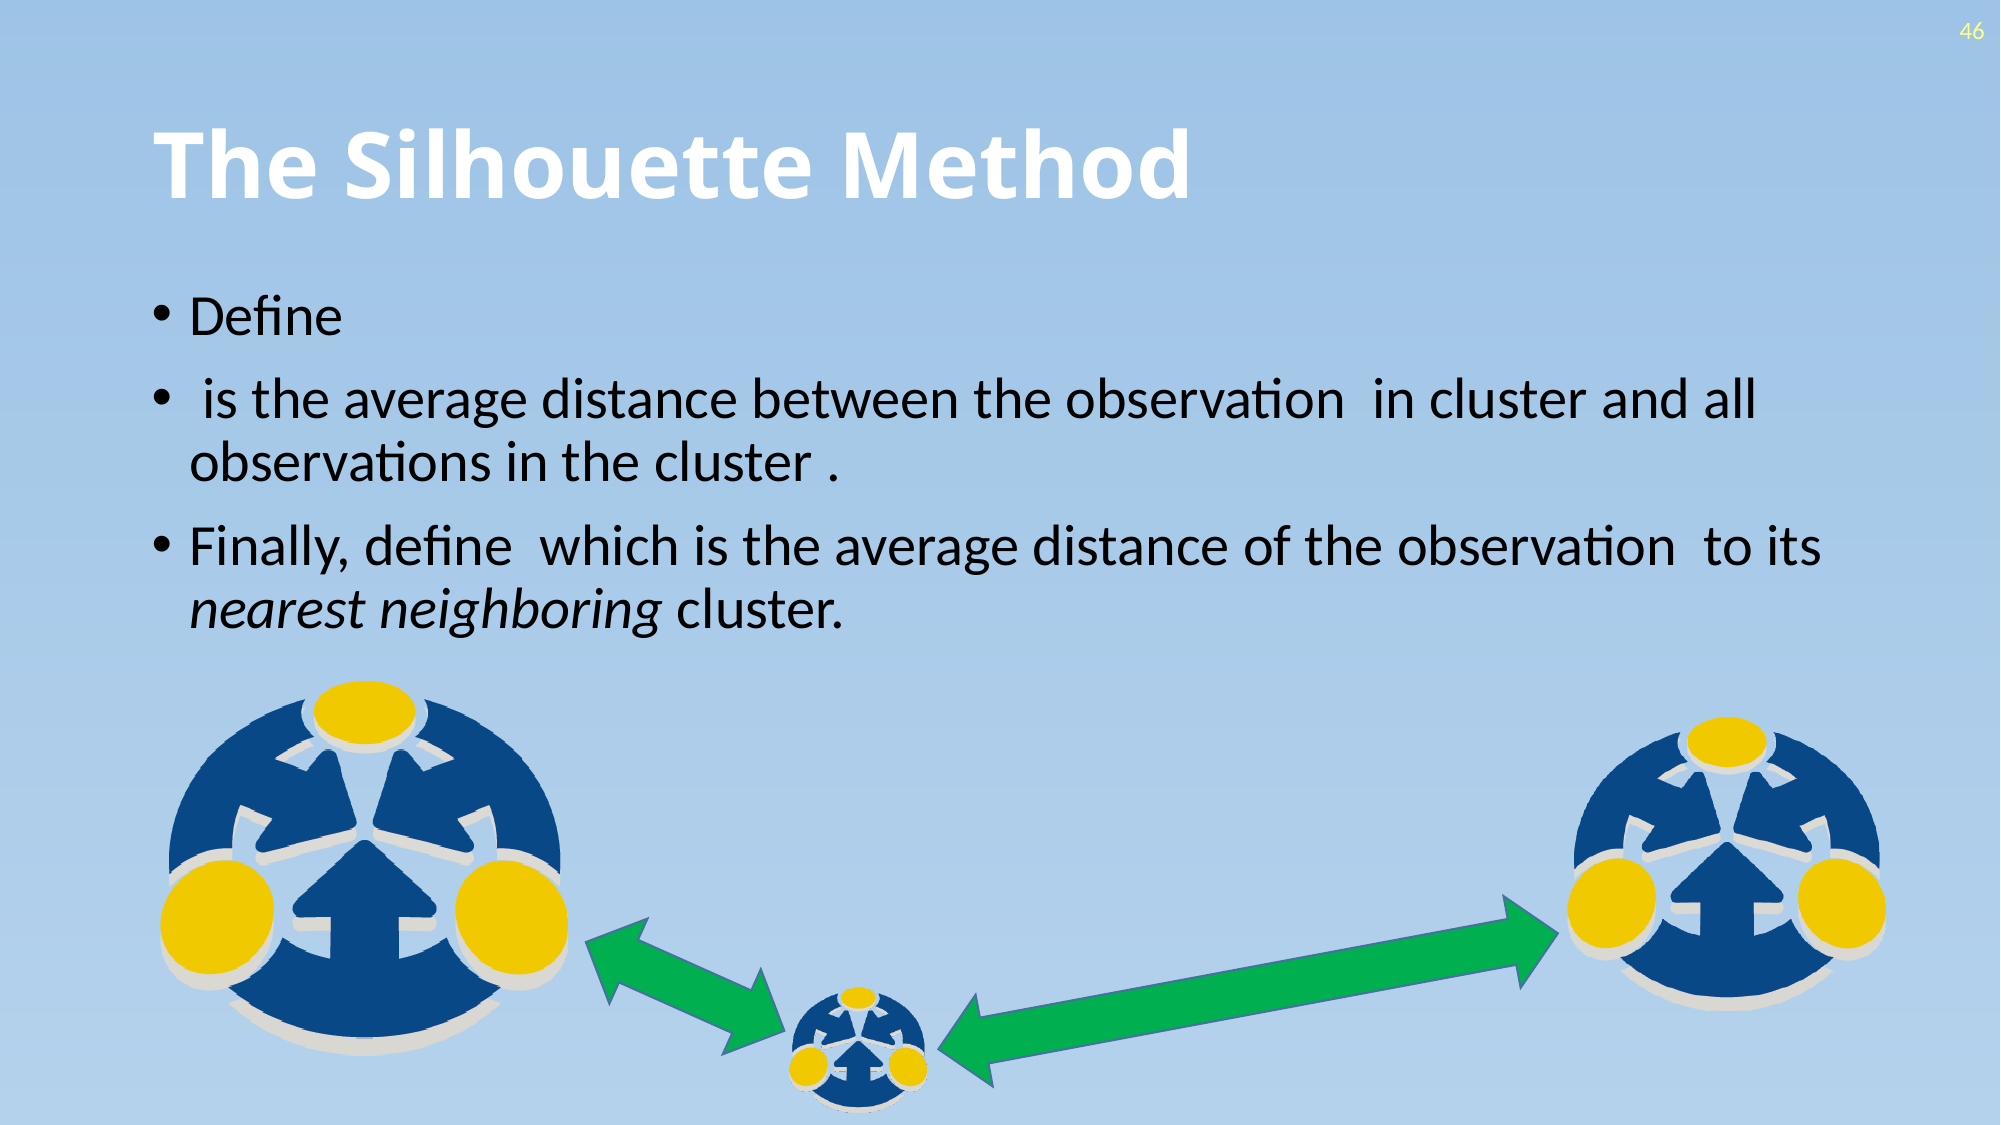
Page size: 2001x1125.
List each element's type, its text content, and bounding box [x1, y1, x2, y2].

title The Silhouette Method [137, 59, 1863, 278]
picture [789, 987, 927, 1113]
text_box [584, 916, 786, 1057]
slide_number 46 [1550, 0, 2000, 60]
picture [1567, 717, 1886, 1011]
text_box [936, 893, 1560, 1089]
picture [160, 680, 568, 1056]
